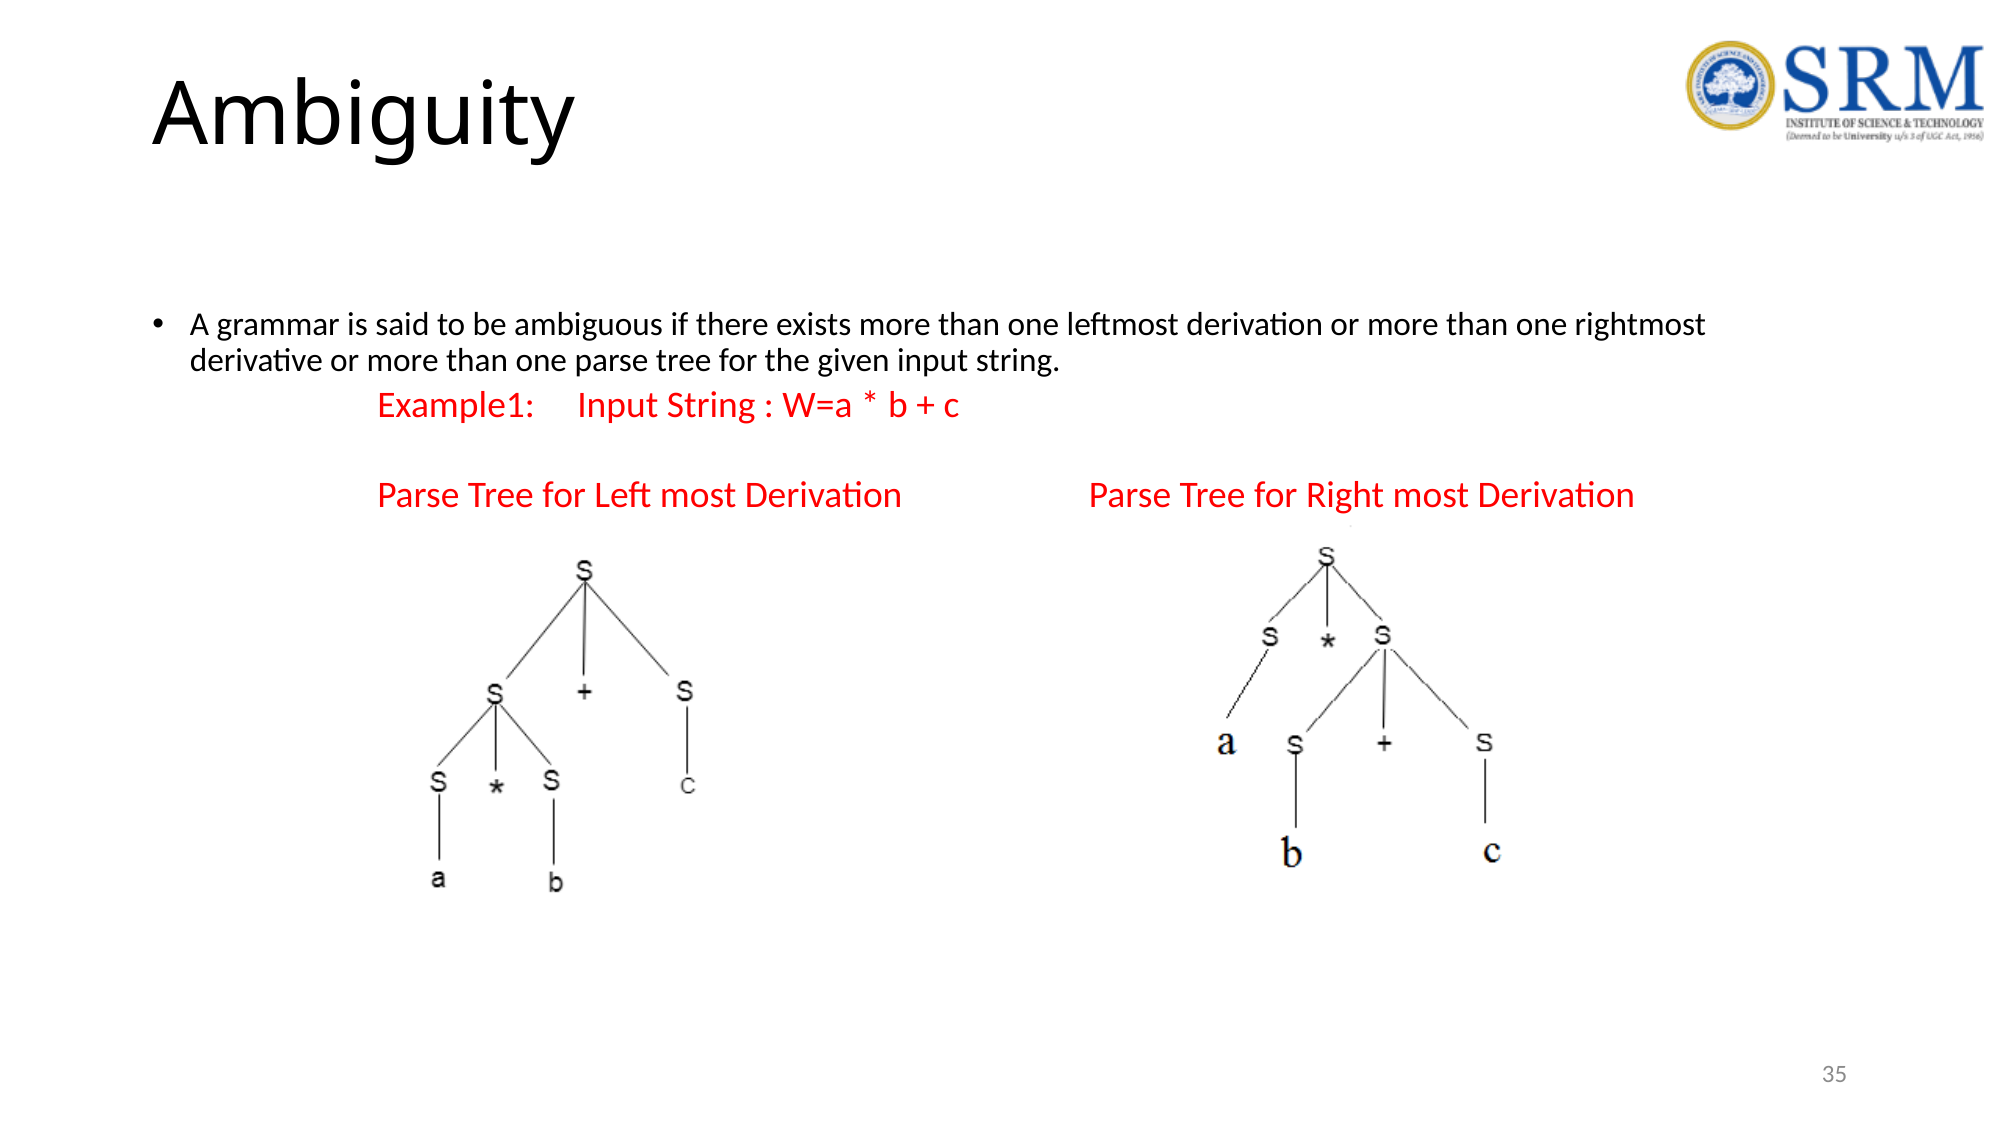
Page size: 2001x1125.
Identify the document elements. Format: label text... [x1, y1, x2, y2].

slide_number 35 [1412, 1042, 1863, 1103]
title Ambiguity [137, 59, 1863, 278]
picture [1674, 0, 1993, 182]
picture [1174, 524, 1555, 905]
text_box Example1: Input String : W=a * b + c Parse Tree for Left most Derivation Parse Tree for Right most Derivation [362, 237, 1663, 568]
list A grammar is said to be ambiguous if there exists more than one leftmost derivation or more than one rightmost derivative or more than one parse tree for the given input string. [137, 299, 1863, 1014]
picture [387, 512, 718, 911]
